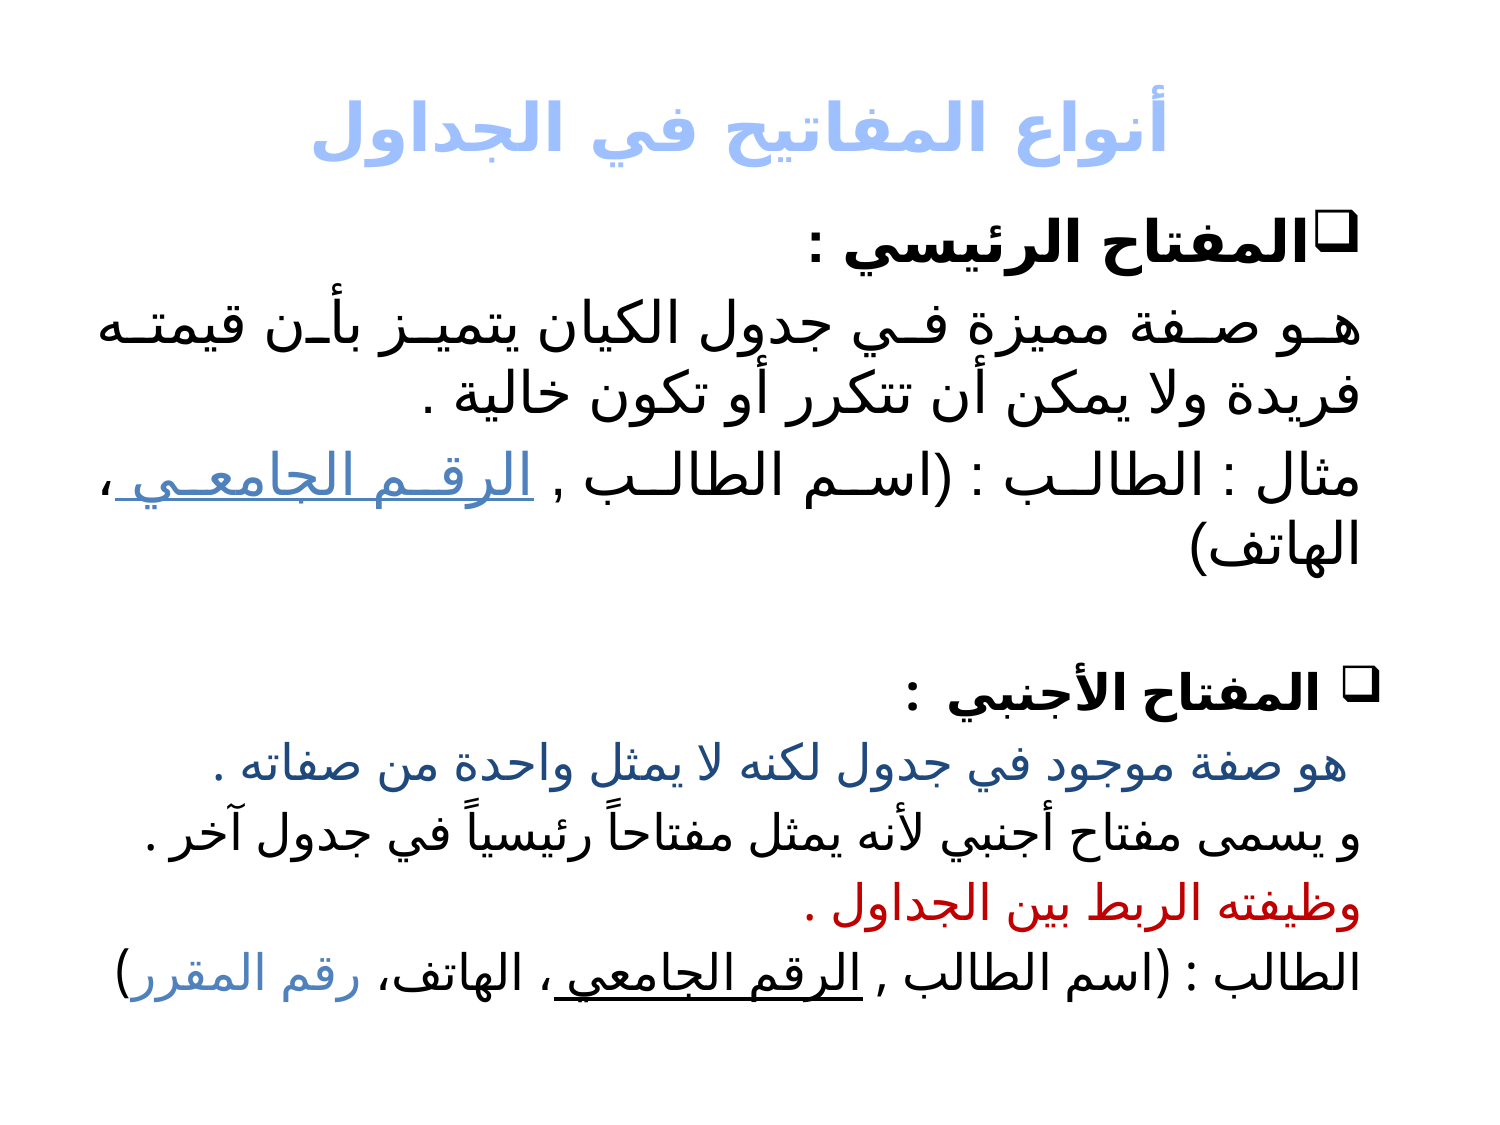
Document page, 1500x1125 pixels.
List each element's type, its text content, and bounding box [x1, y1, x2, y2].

text_box المفتاح الأجنبي : ھو صفة موجود في جدول لكنه لا یمثل واحدة من صفاته . و يسمى مفتاح أجنبي لأنه یمثل مفتاحاً رئيسياً في جدول آخر . وظيفته الربط بين الجداول . الطالب : (اسم الطالب , الرقم الجامعي ، الهاتف، رقم المقرر) [70, 653, 1443, 1095]
list المفتاح الرئیسي : ھو صفة مميزة في جدول الكيان یتمیز بأن قیمته فريدة ولا يمكن أن تتكرر أو تكون خالية . مثال : الطالب : (اسم الطالب , الرقم الجامعي ، الهاتف) [81, 196, 1453, 657]
title أنواع المفاتيح في الجداول [53, 52, 1428, 173]
